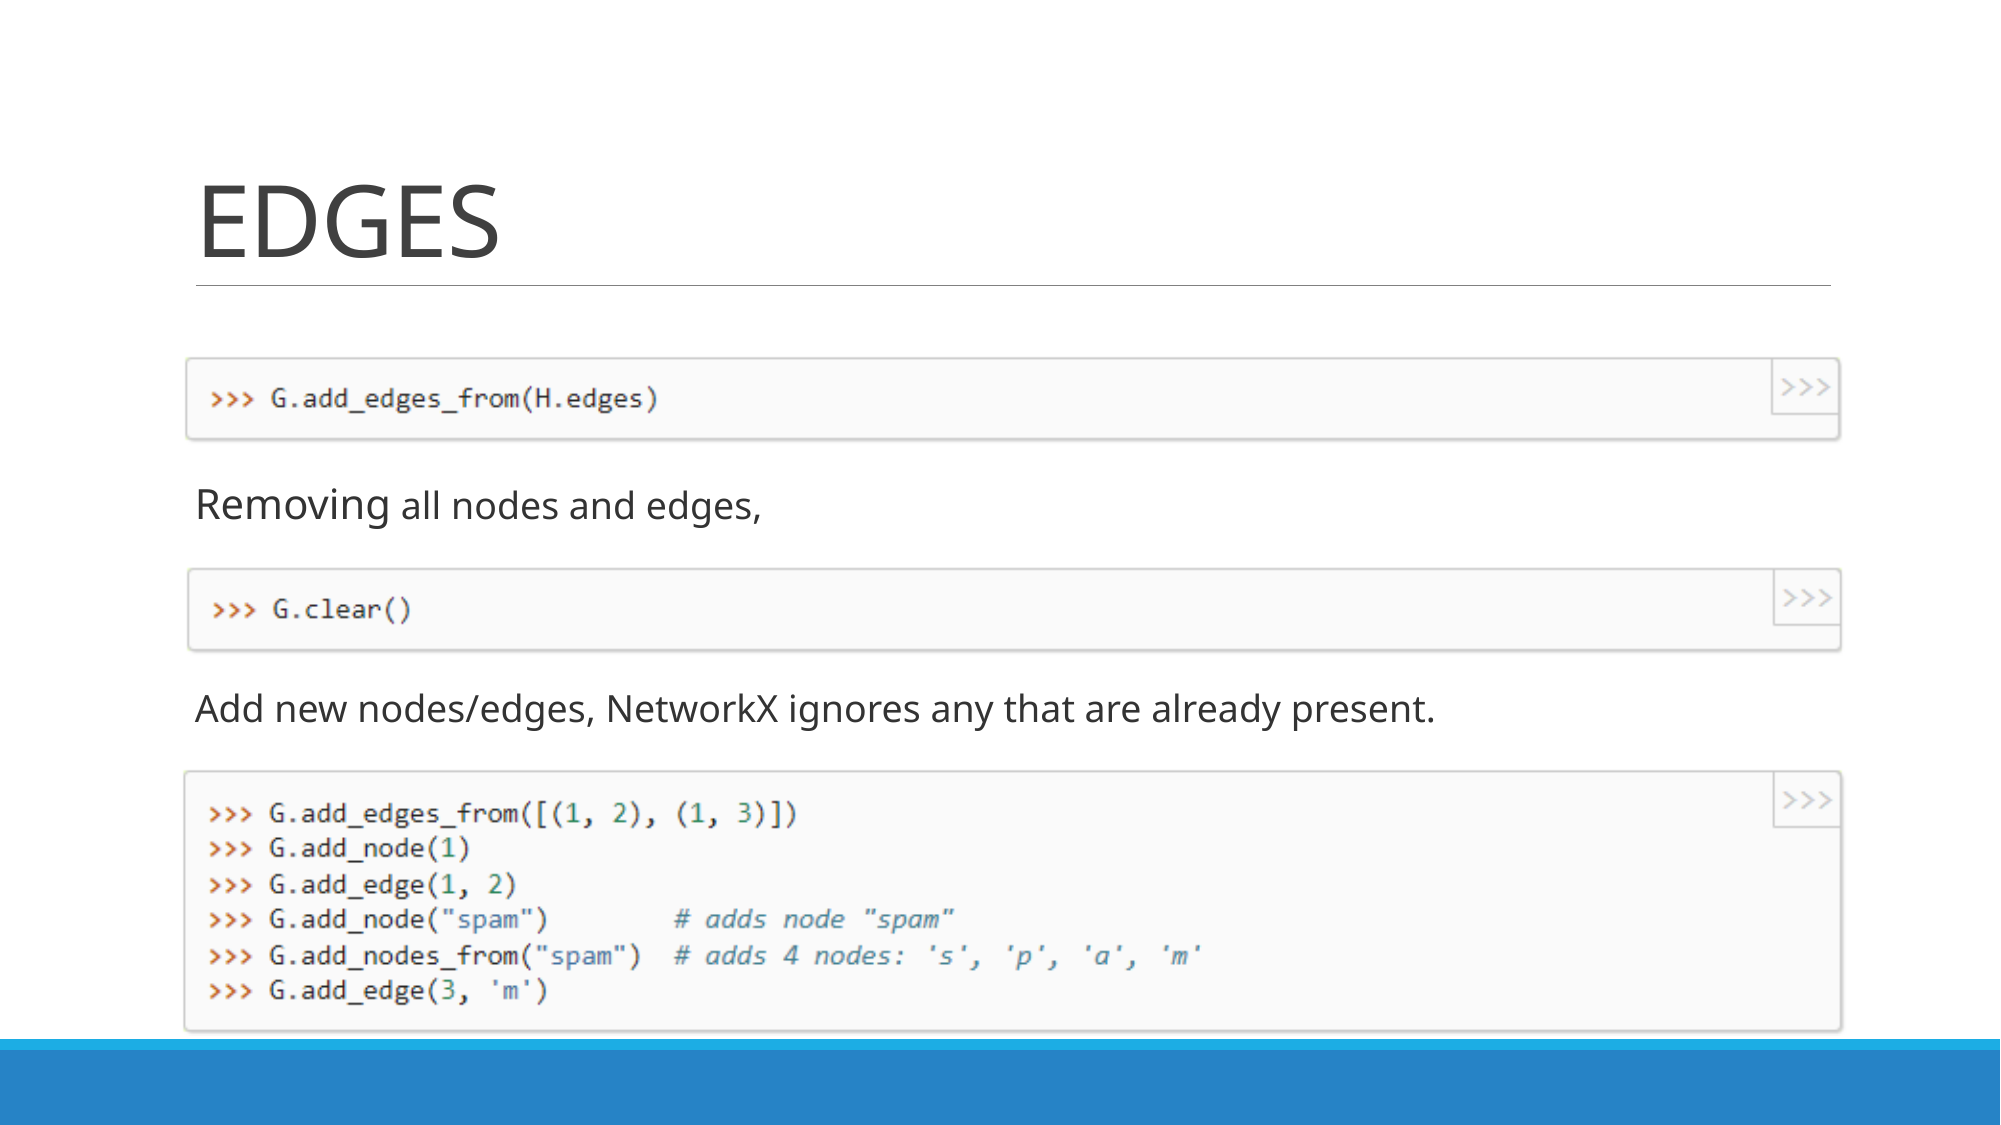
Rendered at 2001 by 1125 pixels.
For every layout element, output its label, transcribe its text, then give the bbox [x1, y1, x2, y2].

picture [179, 552, 1849, 661]
title EDGES [180, 47, 1830, 285]
text_box Removing all nodes and edges, [180, 470, 1180, 535]
picture [179, 764, 1849, 1037]
picture [179, 351, 1849, 449]
text_box Add new nodes/edges, NetworkX ignores any that are already present. [180, 677, 1532, 738]
